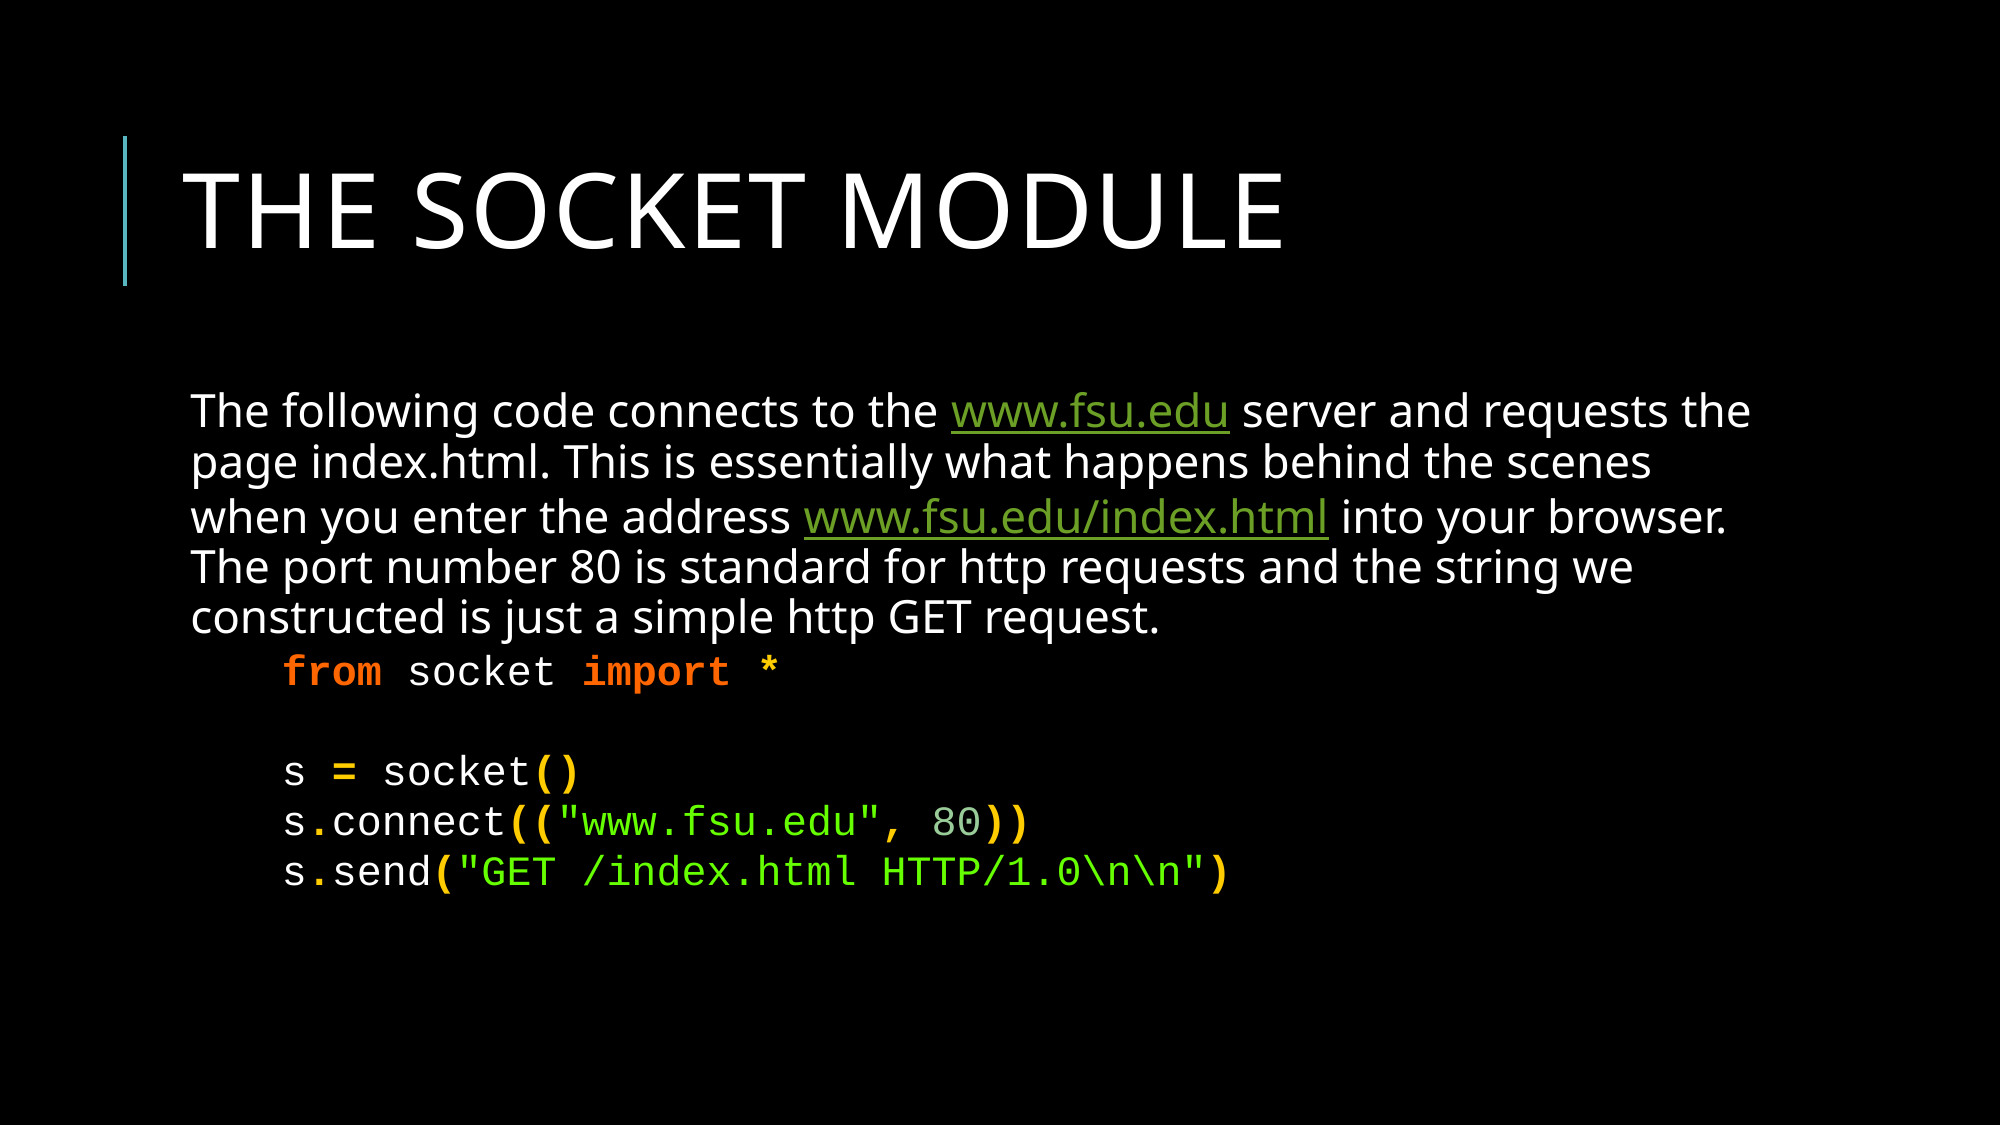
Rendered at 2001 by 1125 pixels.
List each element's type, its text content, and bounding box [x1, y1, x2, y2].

text_box from socket import * s = socket() s.connect(("www.fsu.edu", 80)) s.send("GET /index.html HTTP/1.0\n\n") [267, 636, 1267, 1002]
title The socket module [168, 96, 1763, 342]
list The following code connects to the www.fsu.edu server and requests the page index.html. This is essentially what happens behind the scenes when you enter the address www.fsu.edu/index.html into your browser. The port number 80 is standard for http requests and the string we constructed is just a simple http GET request. [168, 375, 1763, 1035]
